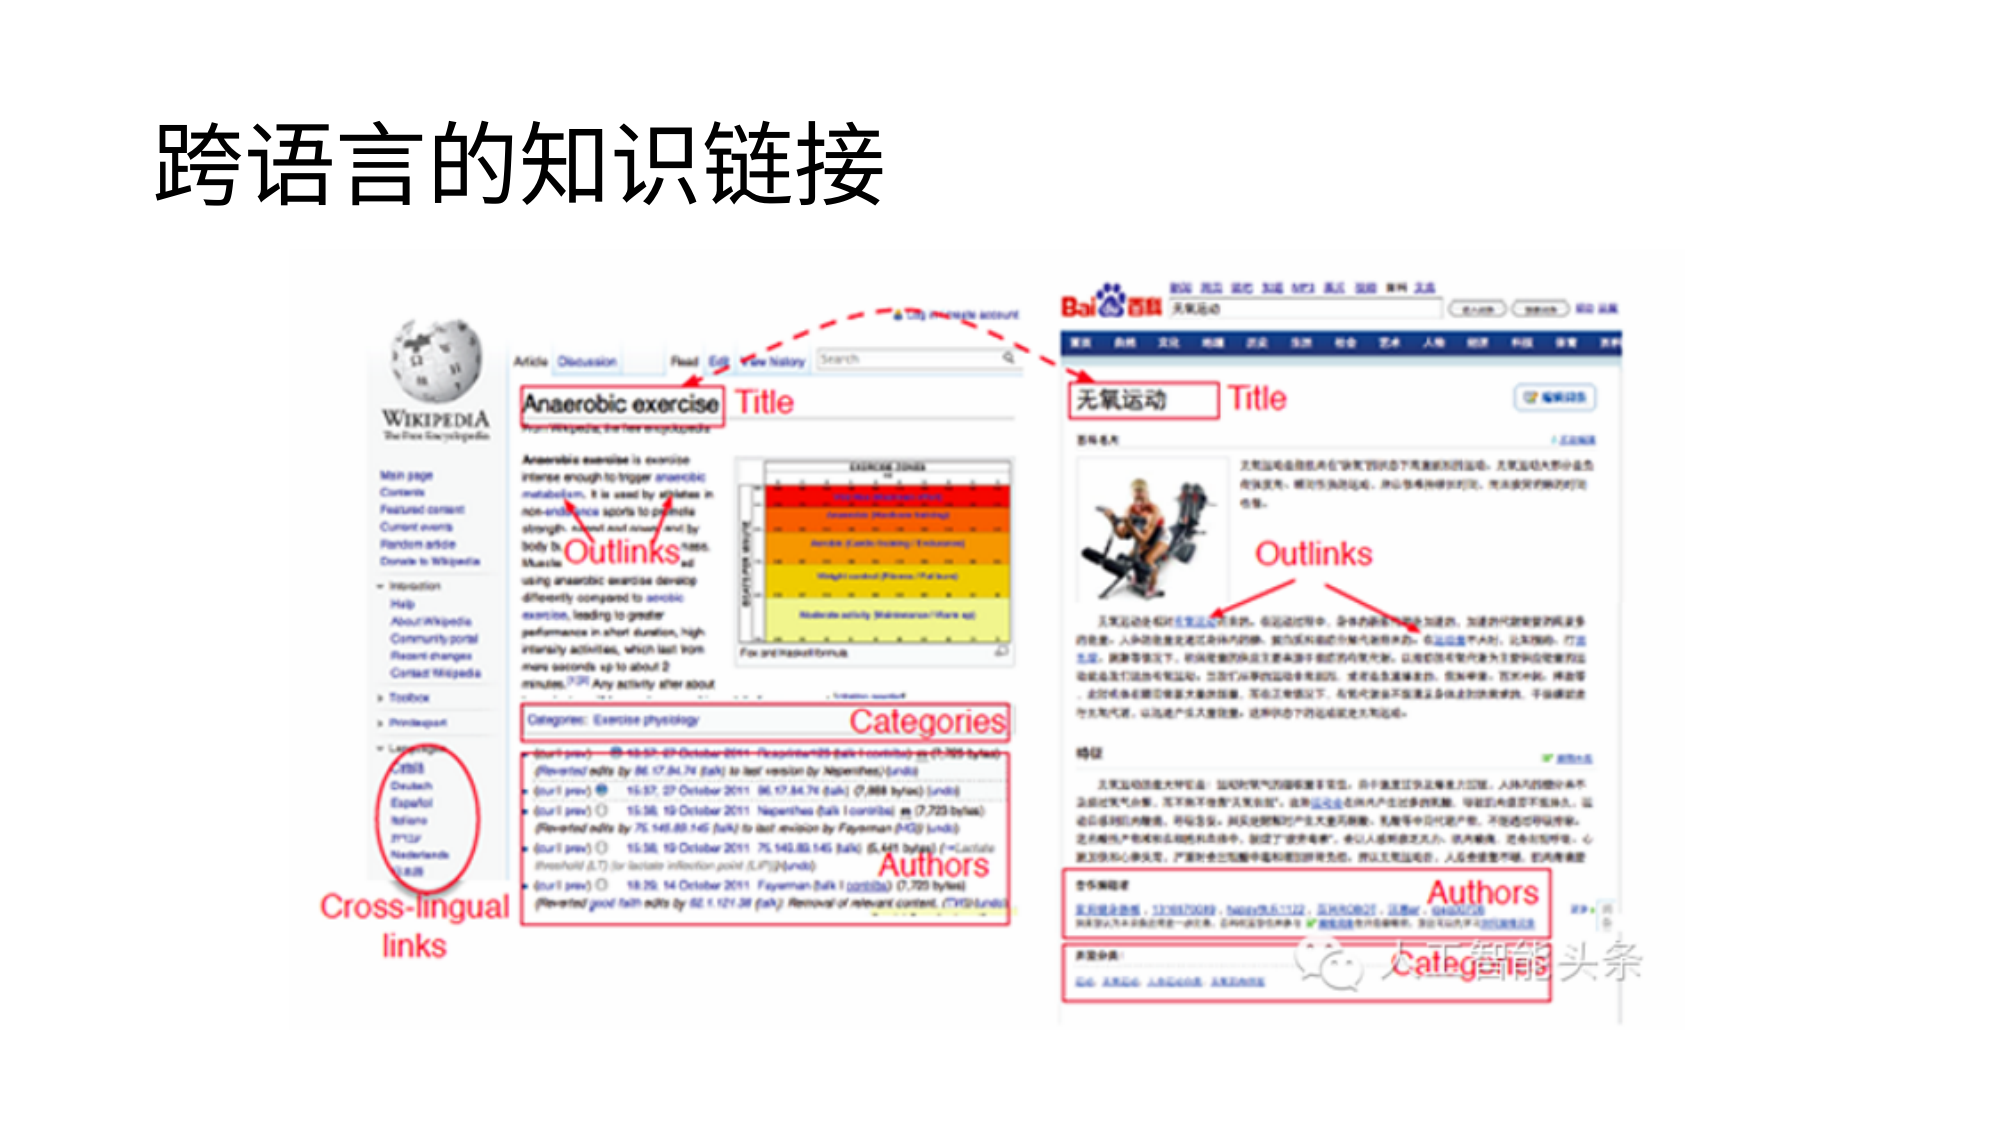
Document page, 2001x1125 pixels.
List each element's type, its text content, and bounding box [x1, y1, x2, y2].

picture [289, 249, 1685, 1030]
title 跨语言的知识链接 [137, 59, 1863, 278]
